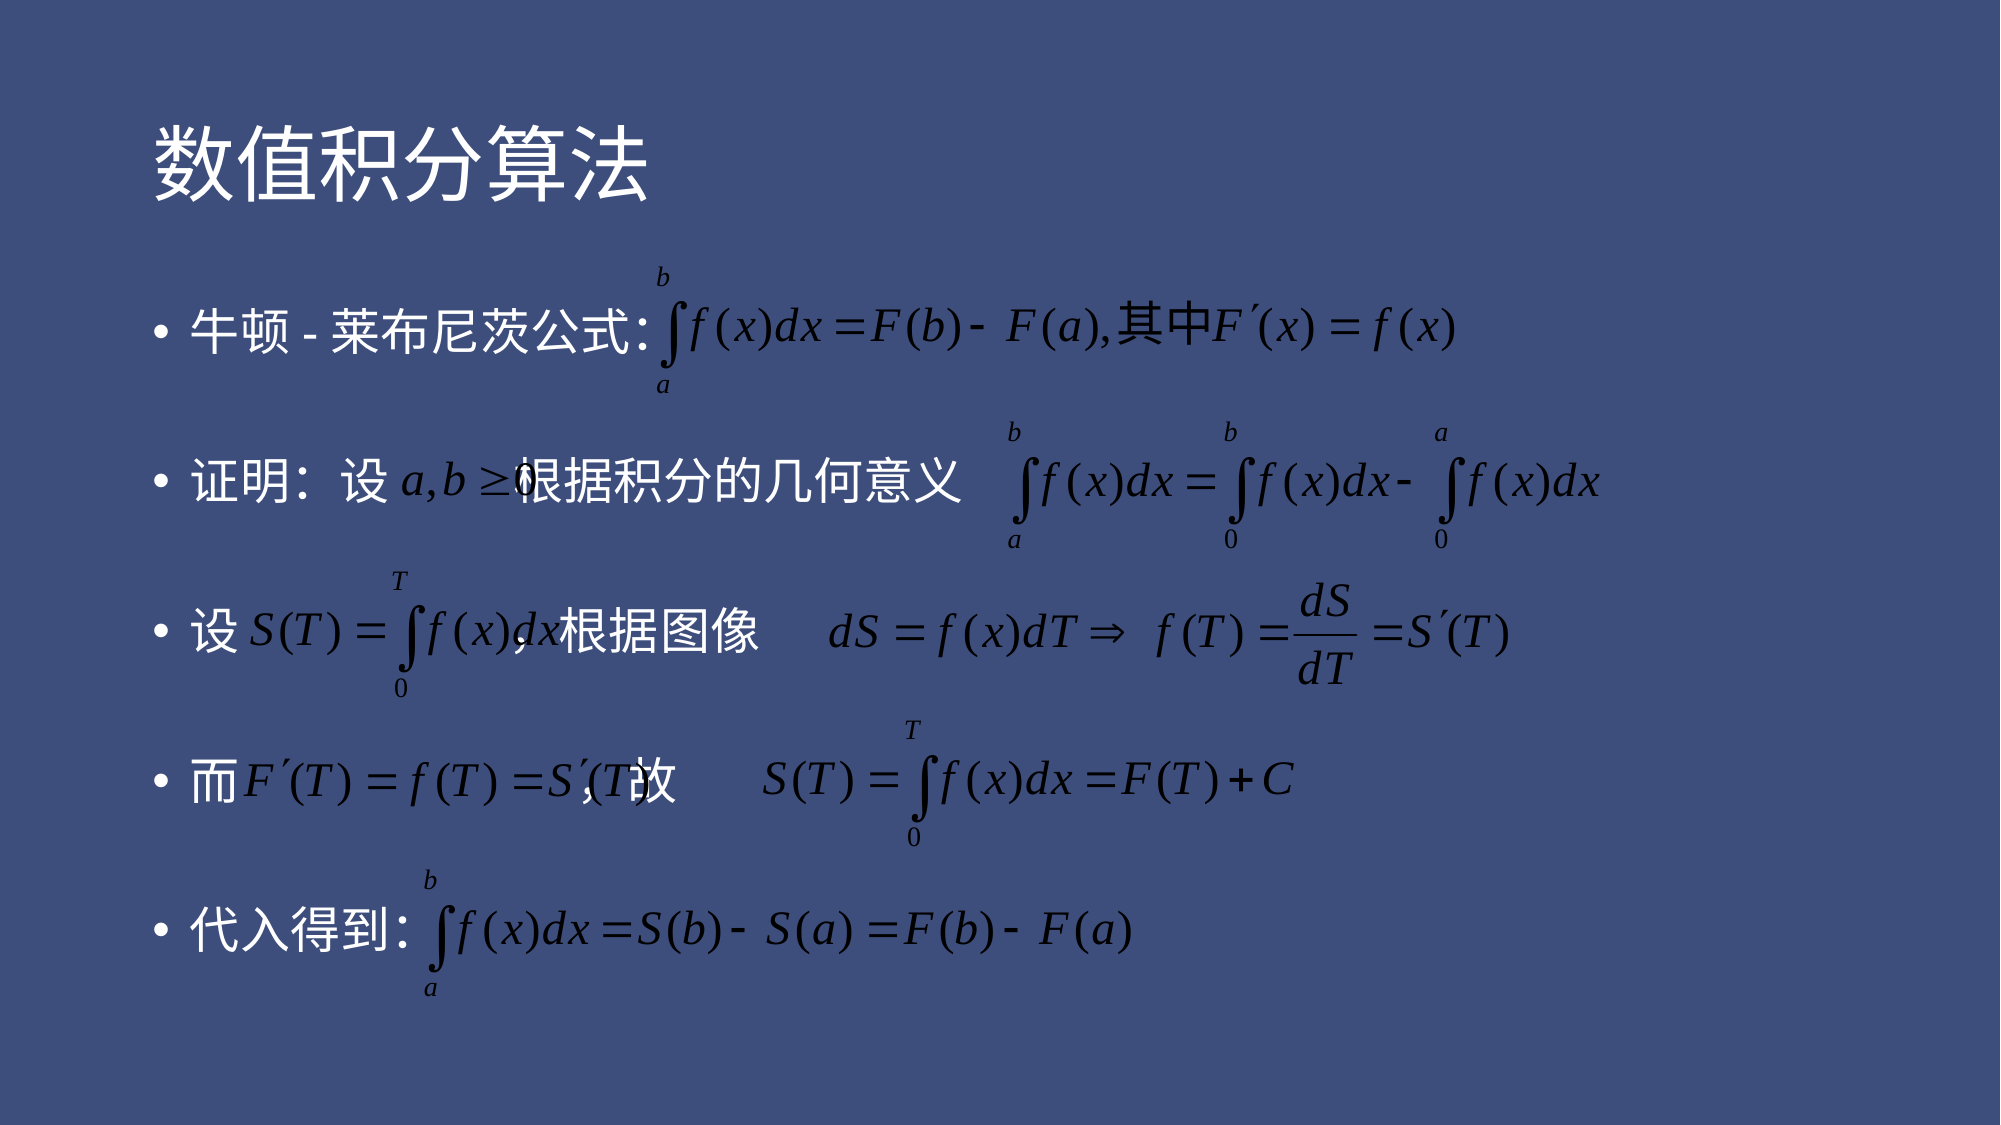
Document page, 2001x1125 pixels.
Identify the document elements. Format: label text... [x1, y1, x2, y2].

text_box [820, 570, 1520, 696]
list 牛顿-莱布尼茨公式： 证明：设 根据积分的几何意义 设 ，根据图像 而 ，故 代入得到： [137, 299, 1863, 1014]
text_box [996, 408, 1607, 561]
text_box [754, 706, 1305, 859]
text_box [235, 752, 661, 817]
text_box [241, 556, 567, 710]
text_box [412, 856, 1140, 1009]
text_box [645, 253, 1465, 406]
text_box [393, 451, 546, 516]
title 数值积分算法 [137, 59, 1863, 278]
